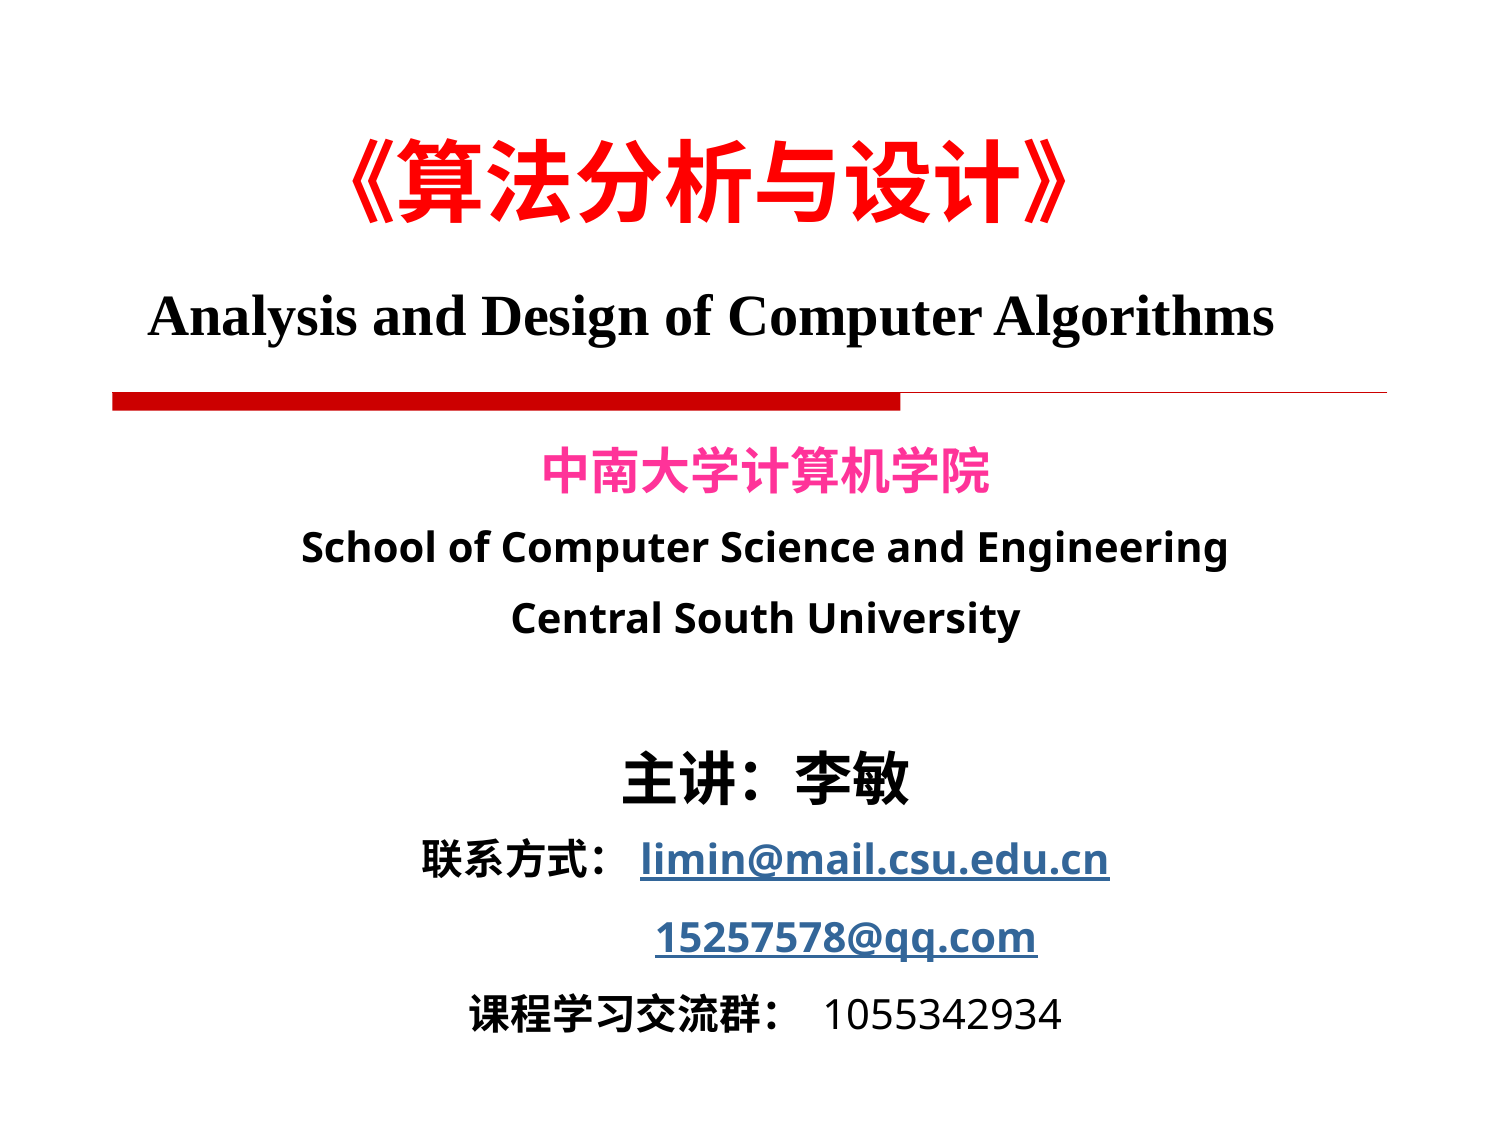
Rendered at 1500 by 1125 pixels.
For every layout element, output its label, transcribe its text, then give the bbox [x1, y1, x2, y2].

text_box 中南大学计算机学院 School of Computer Science and Engineering Central South University 主讲：李敏 联系方式：limin@mail.csu.edu.cn 15257578@qq.com 课程学习交流群： 1055342934 [159, 432, 1372, 1046]
text_box 《算法分析与设计》 Analysis and Design of Computer Algorithms [0, 125, 1438, 963]
